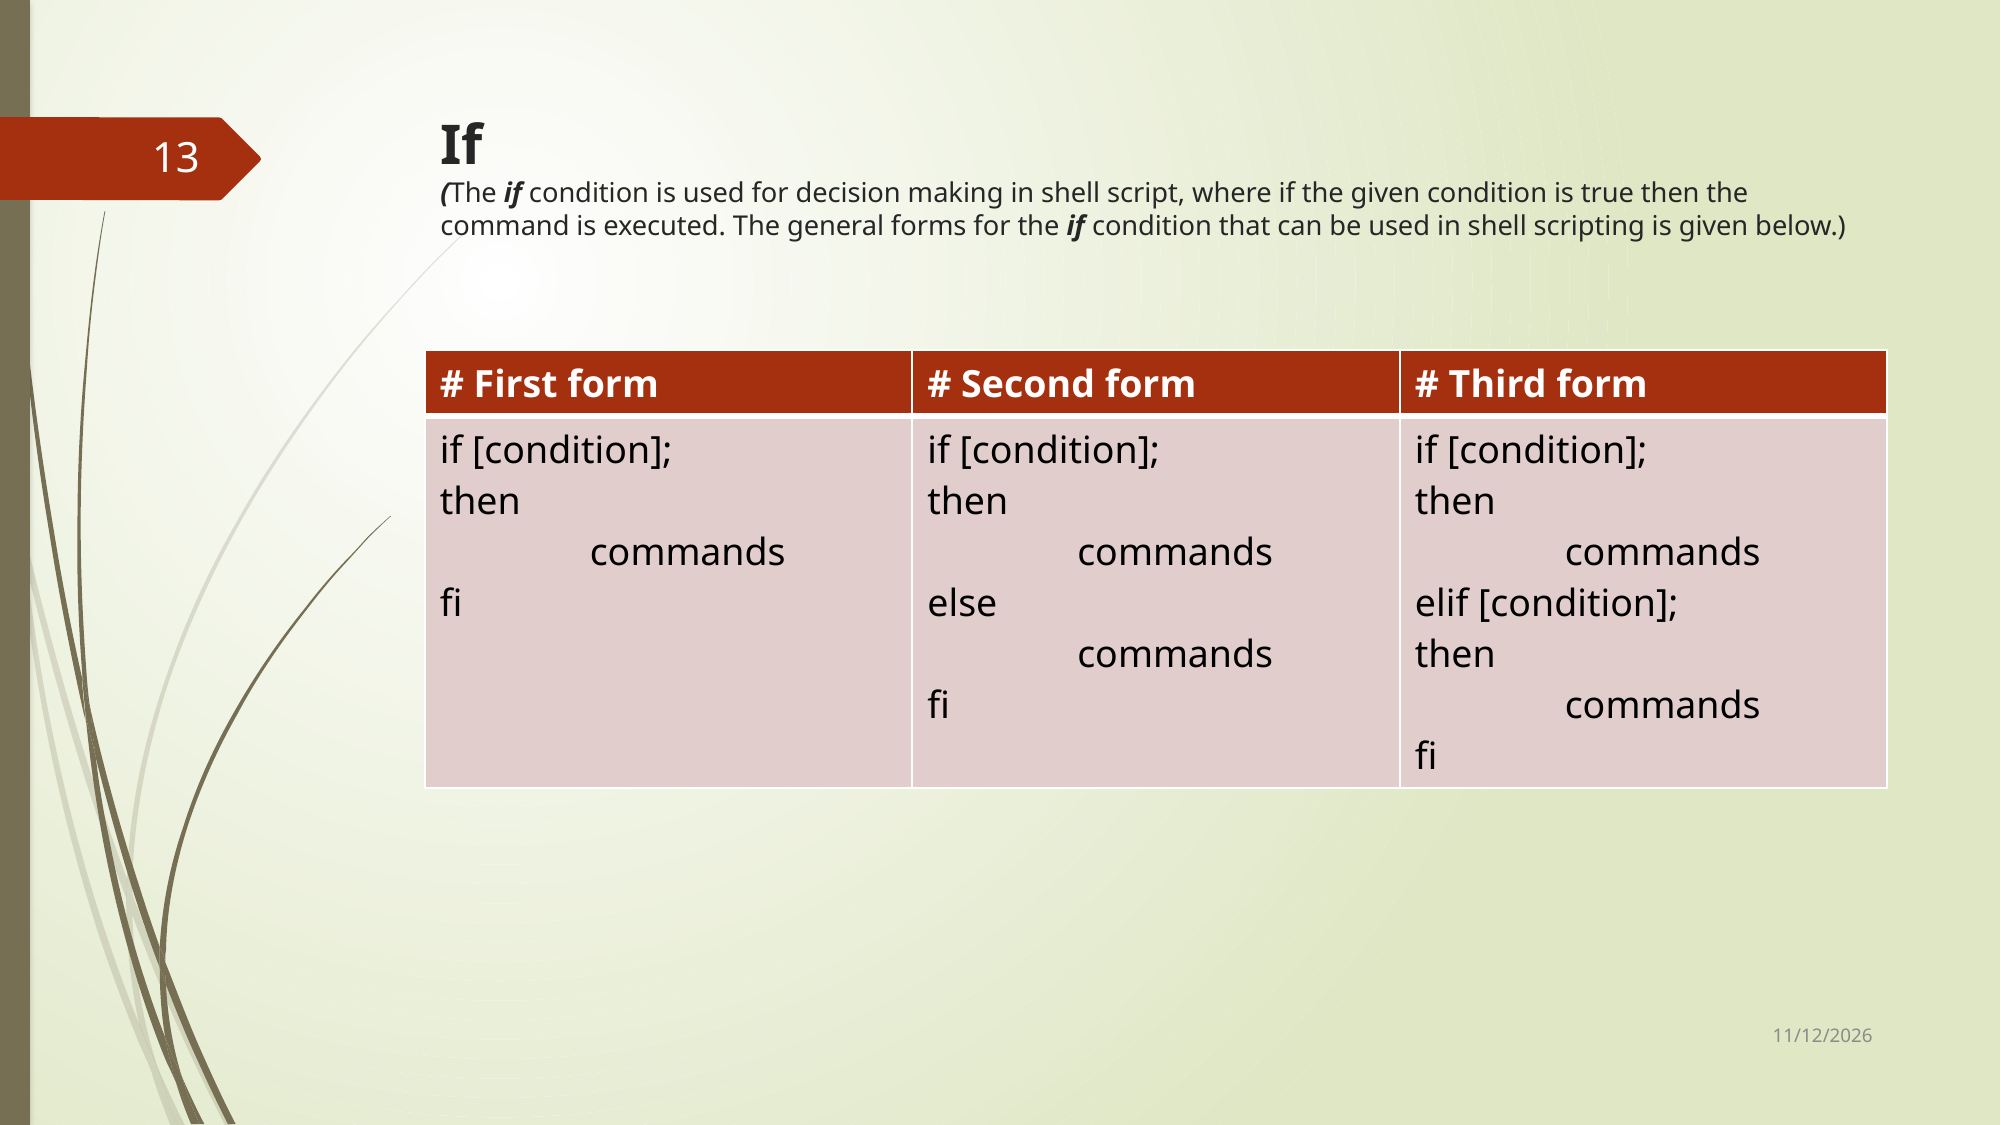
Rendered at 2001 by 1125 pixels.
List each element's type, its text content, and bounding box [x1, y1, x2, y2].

table_cell if [condition]; then commands else commands fi [913, 419, 1399, 787]
table_cell if [condition]; then commands elif [condition]; then commands fi [1401, 419, 1886, 787]
slide_number 13 [87, 129, 216, 190]
table_cell if [condition]; then commands fi [426, 419, 911, 787]
title If (The if condition is used for decision making in shell script, where if the given condition is true then the command is executed. The general forms for the if condition that can be used in shell scripting is given below.) [425, 102, 1888, 313]
table_header # Second form [913, 351, 1399, 413]
table_header # First form [426, 351, 911, 413]
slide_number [1699, 1005, 1888, 1067]
table_header # Third form [1401, 351, 1886, 413]
